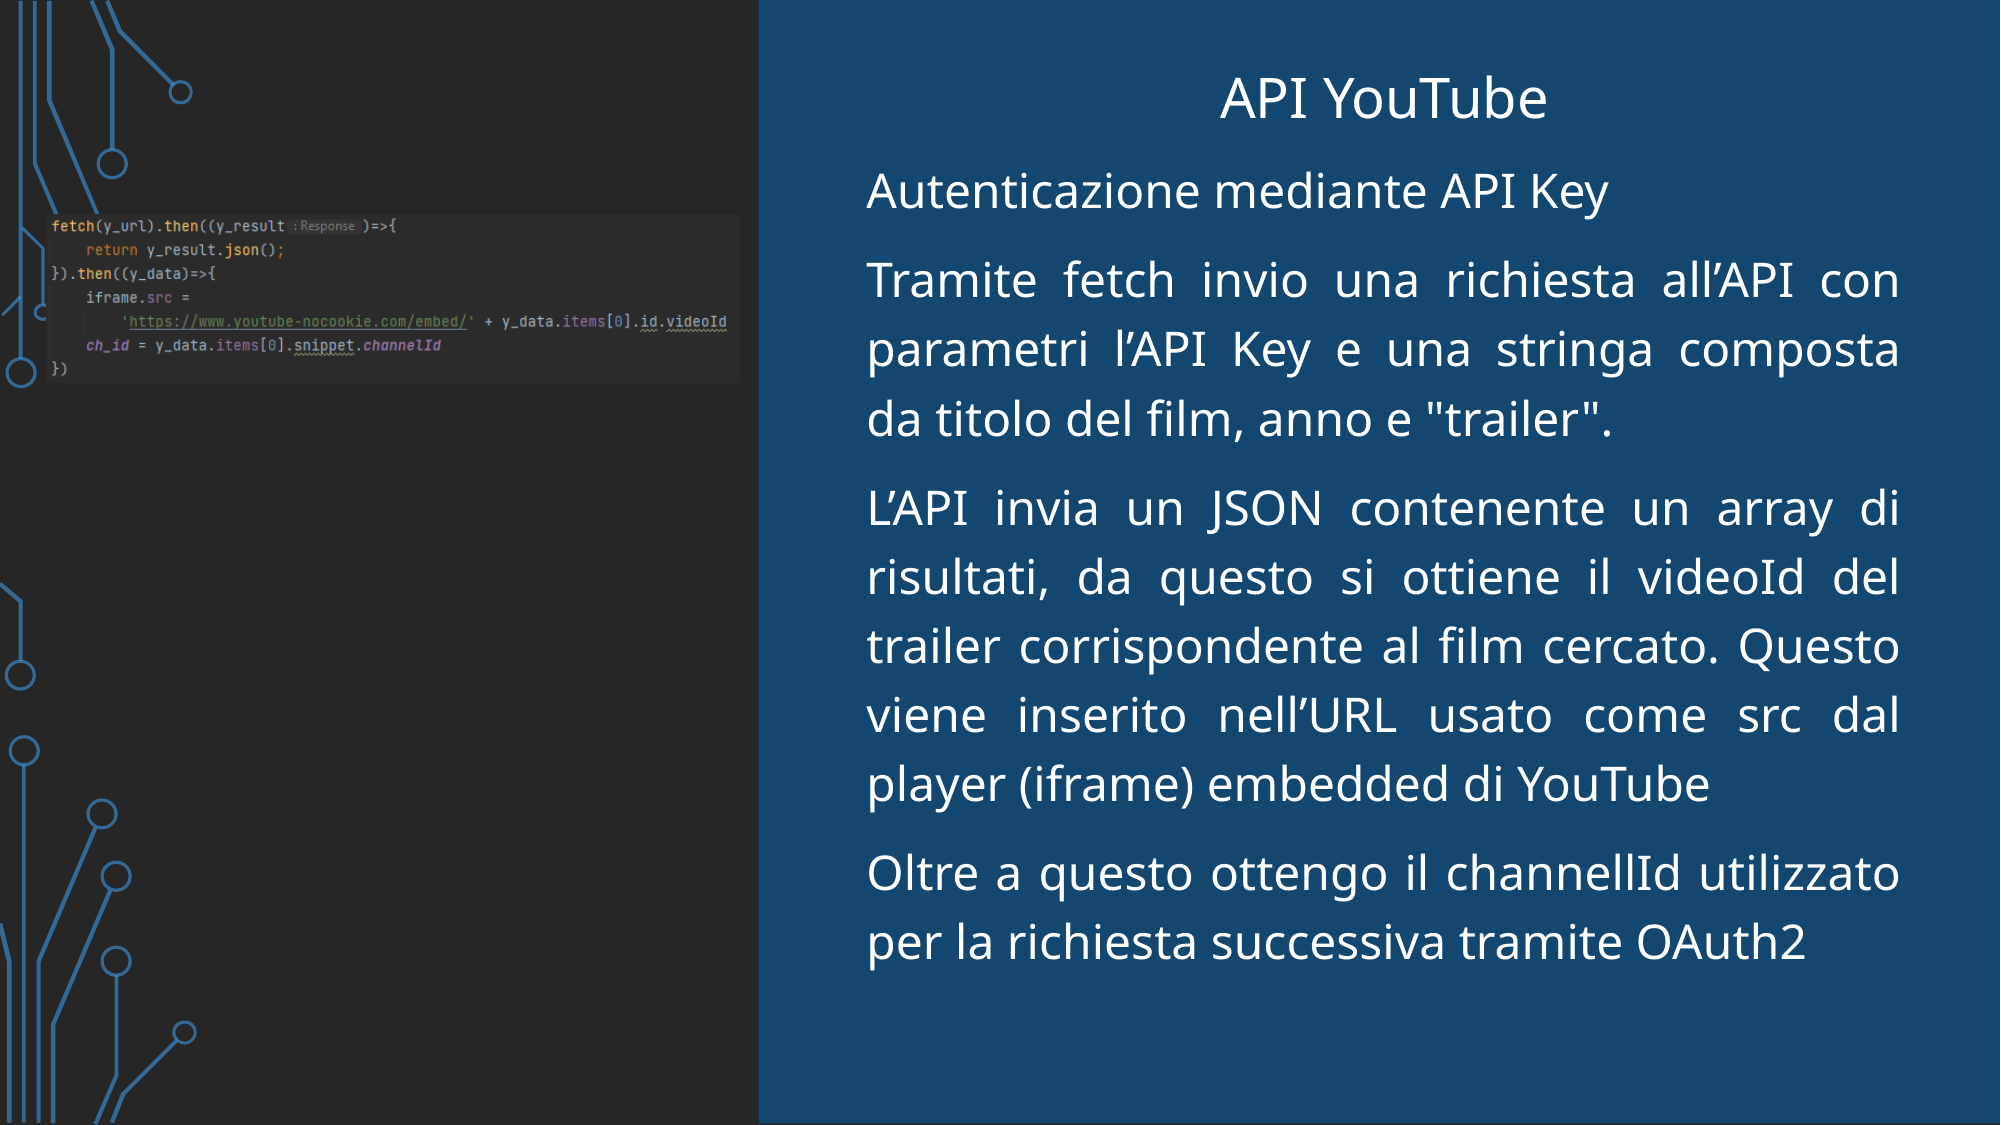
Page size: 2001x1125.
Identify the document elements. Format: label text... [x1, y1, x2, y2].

text_box [758, 0, 2000, 1124]
text_box API YouTube Autenticazione mediante API Key Tramite fetch invio una richiesta all’API con parametri l’API Key e una stringa composta da titolo del film, anno e "trailer". L’API invia un JSON contenente un array di risultati, da questo si ottiene il videoId del trailer corrispondente al film cercato. Questo viene inserito nell’URL usato come src dal player (iframe) embedded di YouTube Oltre a questo ottengo il channellId utilizzato per la richiesta successiva tramite OAuth2 [851, 41, 1918, 1086]
picture [45, 213, 740, 384]
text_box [0, 0, 199, 1125]
text_box [199, 0, 2000, 1125]
